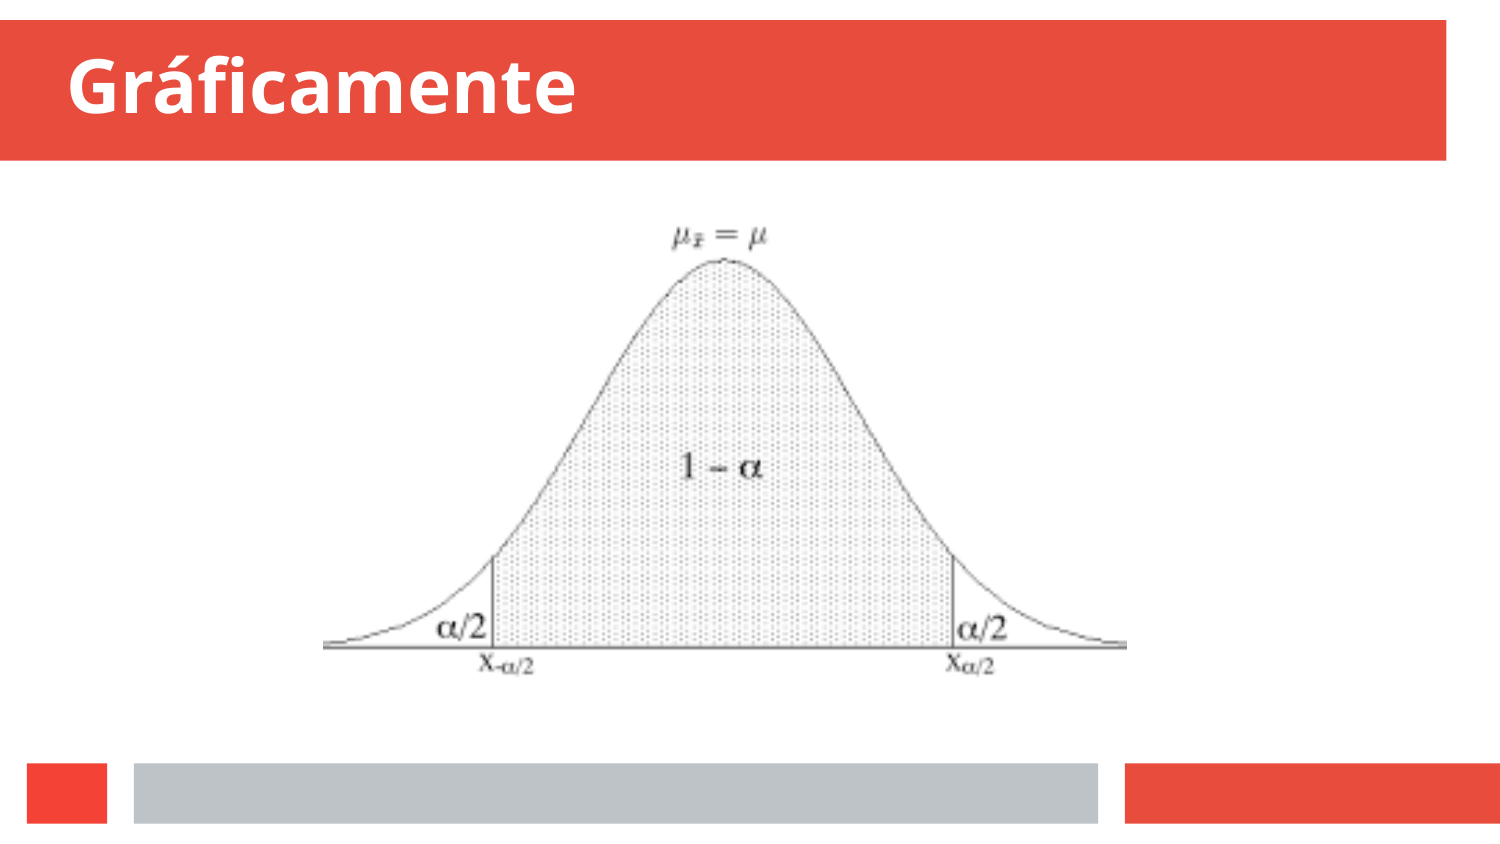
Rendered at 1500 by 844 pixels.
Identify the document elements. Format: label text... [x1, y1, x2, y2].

picture [323, 206, 1127, 689]
title Gráficamente [53, 40, 1447, 141]
